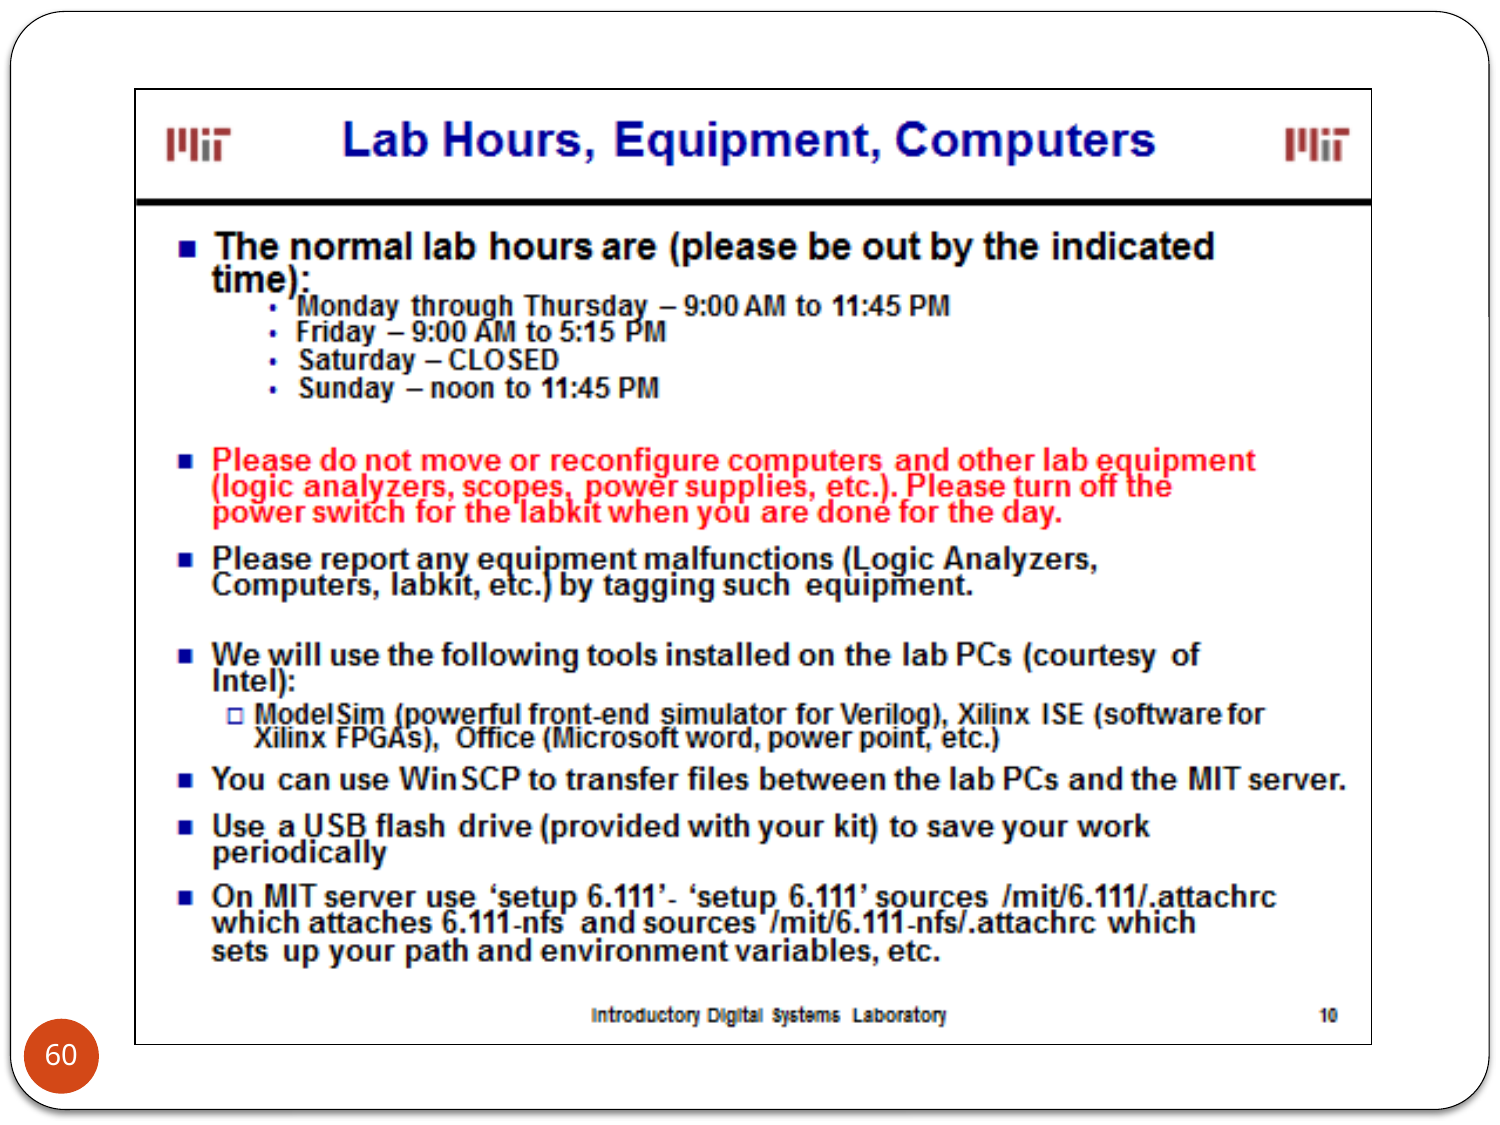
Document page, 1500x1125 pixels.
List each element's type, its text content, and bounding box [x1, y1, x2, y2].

slide_number 60 [23, 1018, 99, 1094]
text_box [135, 89, 1372, 1045]
